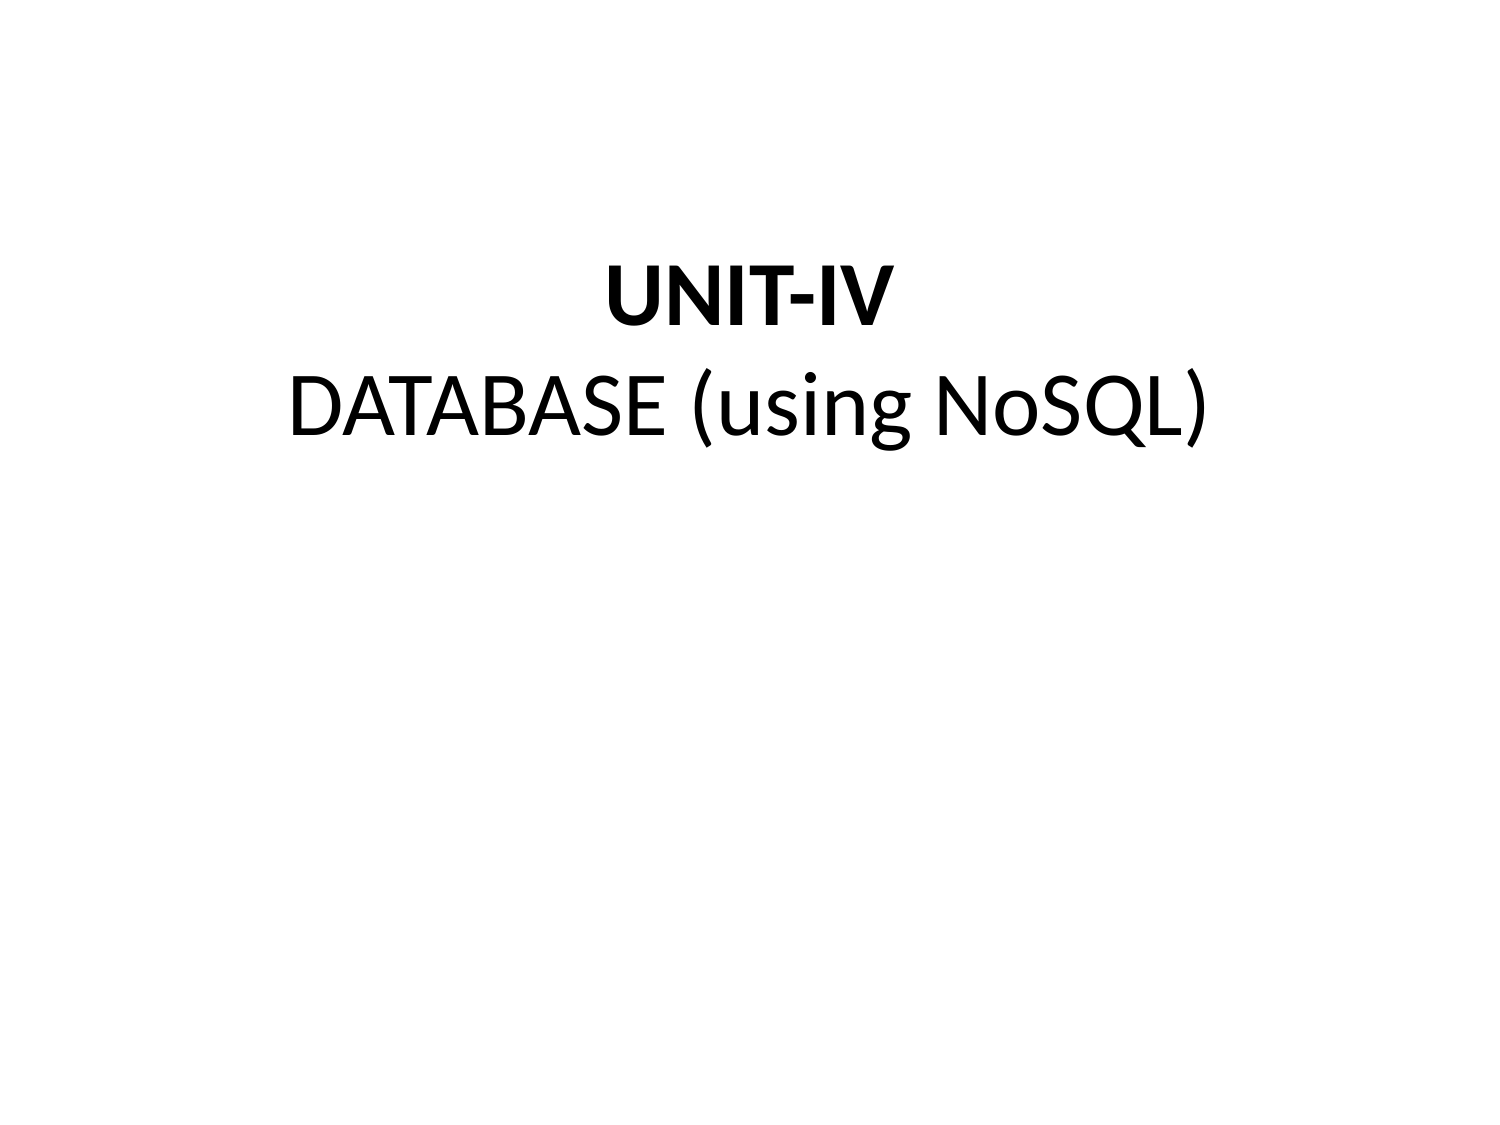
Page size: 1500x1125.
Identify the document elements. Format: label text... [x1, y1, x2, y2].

title UNIT-IV DATABASE (using NoSQL) [112, 212, 1388, 475]
